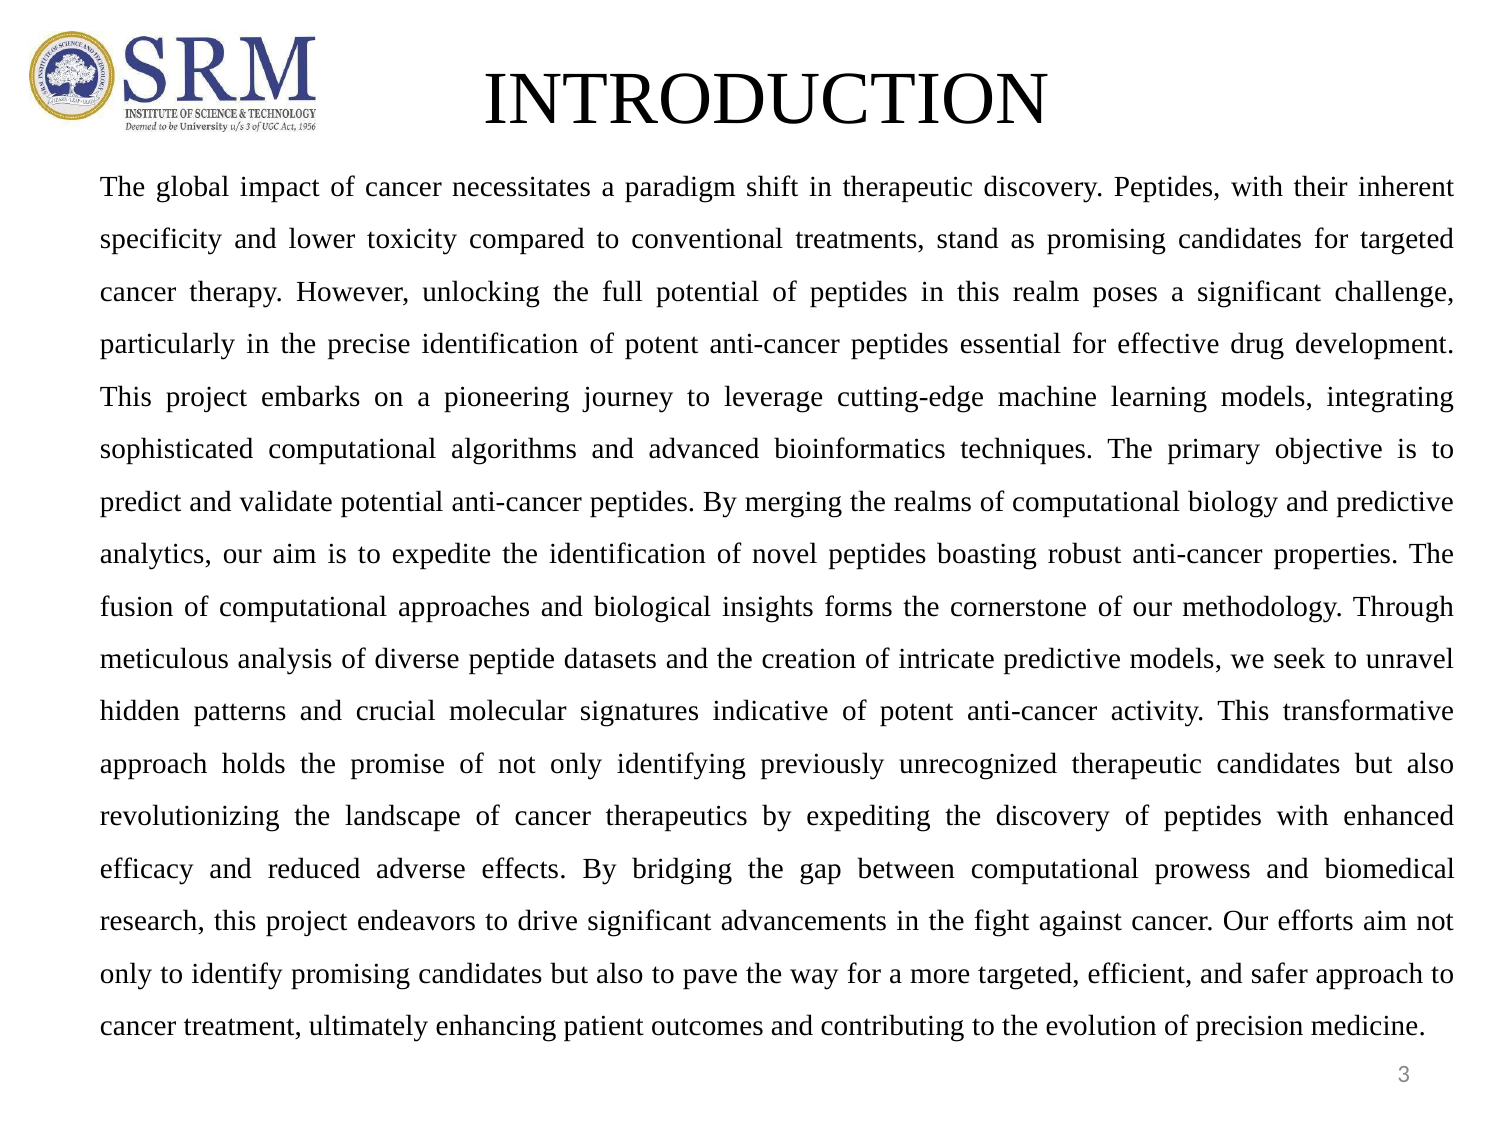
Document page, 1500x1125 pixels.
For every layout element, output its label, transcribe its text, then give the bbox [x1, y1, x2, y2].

title INTRODUCTION [0, 0, 1500, 188]
slide_number 3 [1074, 1042, 1425, 1103]
list The global impact of cancer necessitates a paradigm shift in therapeutic discovery. Peptides, with their inherent specificity and lower toxicity compared to conventional treatments, stand as promising candidates for targeted cancer therapy. However, unlocking the full potential of peptides in this realm poses a significant challenge, particularly in the precise identification of potent anti-cancer peptides essential for effective drug development. This project embarks on a pioneering journey to leverage cutting-edge machine learning models, integrating sophisticated computational algorithms and advanced bioinformatics techniques. The primary objective is to predict and validate potential anti-cancer peptides. By merging the realms of computational biology and predictive analytics, our aim is to expedite the identification of novel peptides boasting robust anti-cancer properties. The fusion of computational approaches and biological insights forms the cornerstone of our methodology. Through meticulous analysis of diverse peptide datasets and the creation of intricate predictive models, we seek to unravel hidden patterns and crucial molecular signatures indicative of potent anti-cancer activity. This transformative approach holds the promise of not only identifying previously unrecognized therapeutic candidates but also revolutionizing the landscape of cancer therapeutics by expediting the discovery of peptides with enhanced efficacy and reduced adverse effects. By bridging the gap between computational prowess and biomedical research, this project endeavors to drive significant advancements in the fight against cancer. Our efforts aim not only to identify promising candidates but also to pave the way for a more targeted, efficient, and safer approach to cancer treatment, ultimately enhancing patient outcomes and contributing to the evolution of precision medicine. [28, 142, 1472, 1125]
picture [29, 31, 316, 132]
